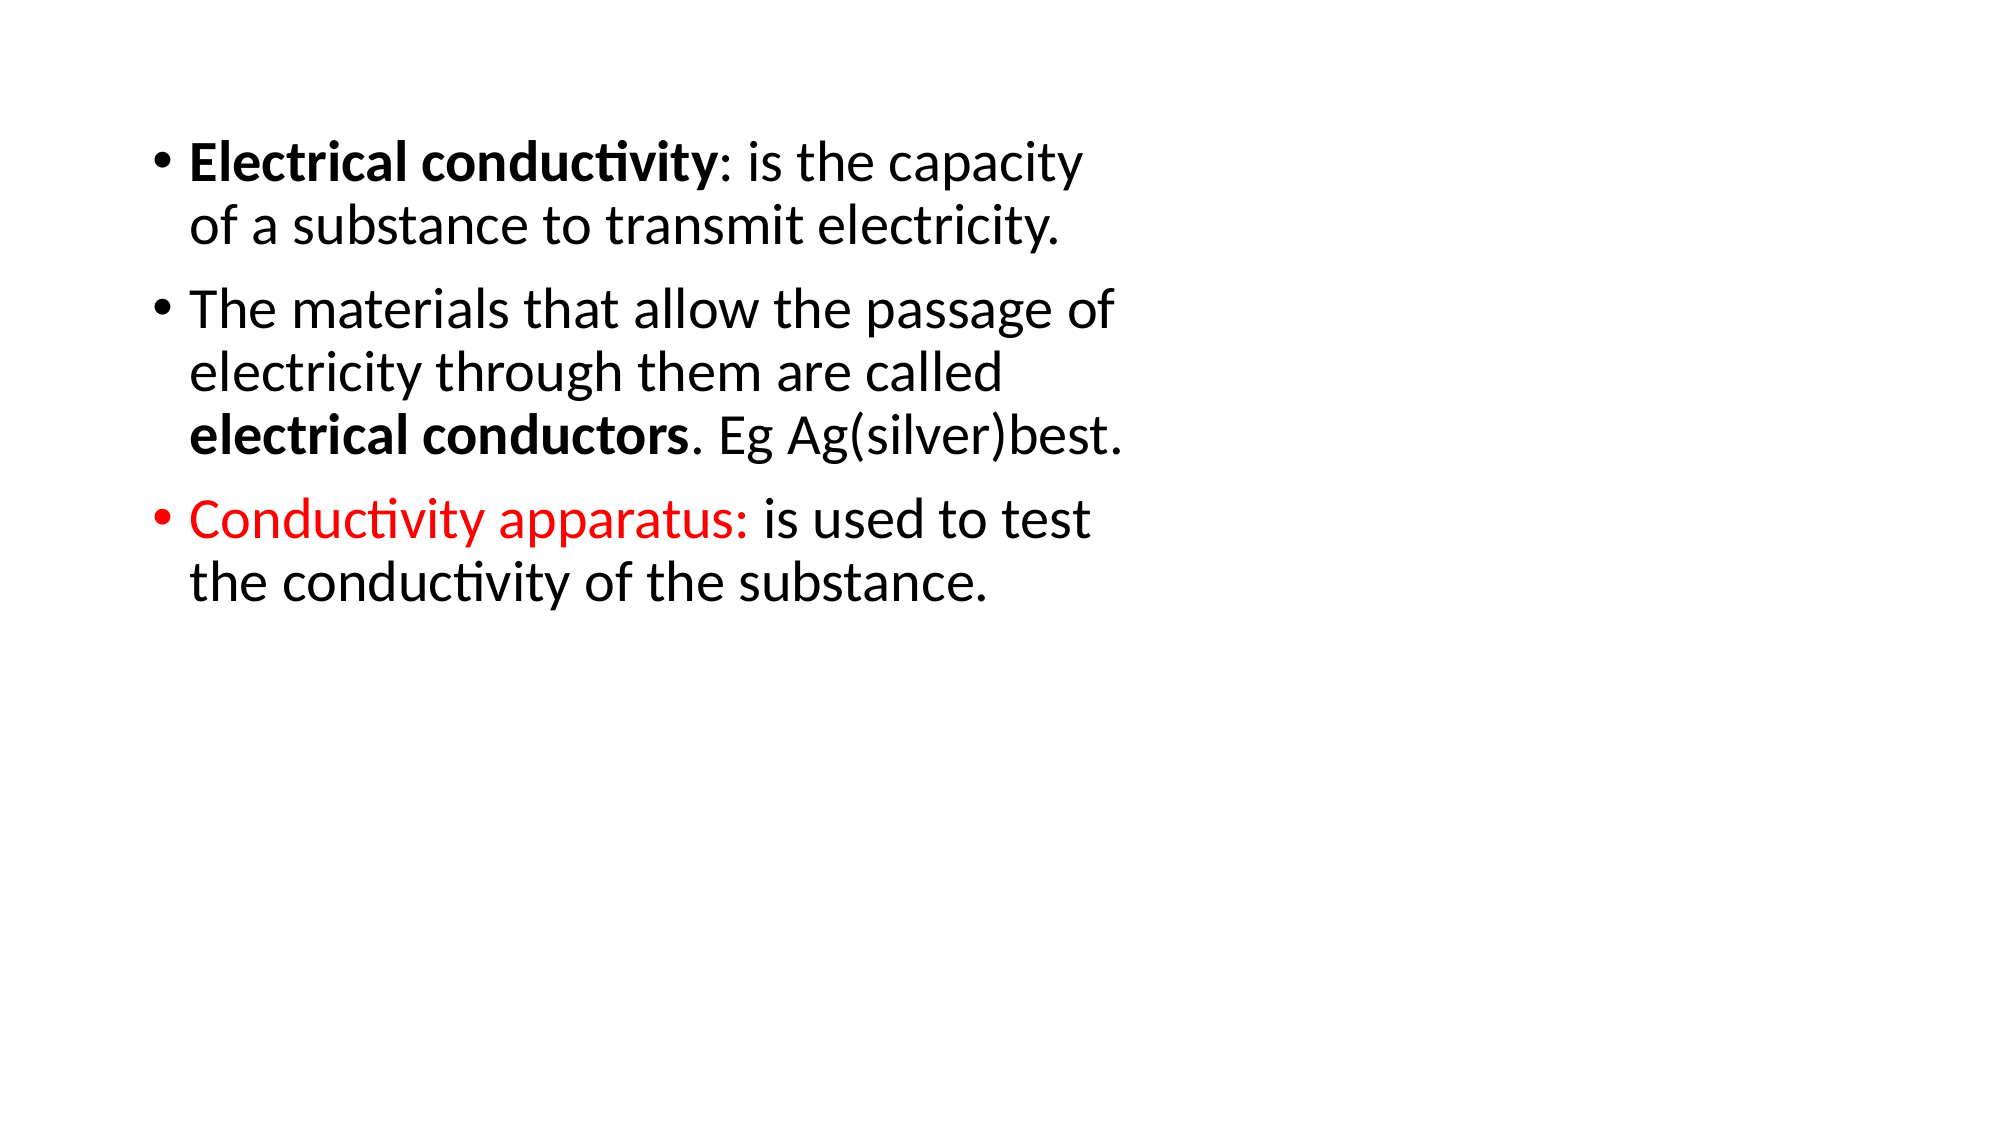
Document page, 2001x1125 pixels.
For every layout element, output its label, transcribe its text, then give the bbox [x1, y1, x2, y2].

list Electrical conductivity: is the capacity of a substance to transmit electricity. The materials that allow the passage of electricity through them are called electrical conductors. Eg Ag(silver)best. Conductivity apparatus: is used to test the conductivity of the substance. [137, 124, 1147, 681]
